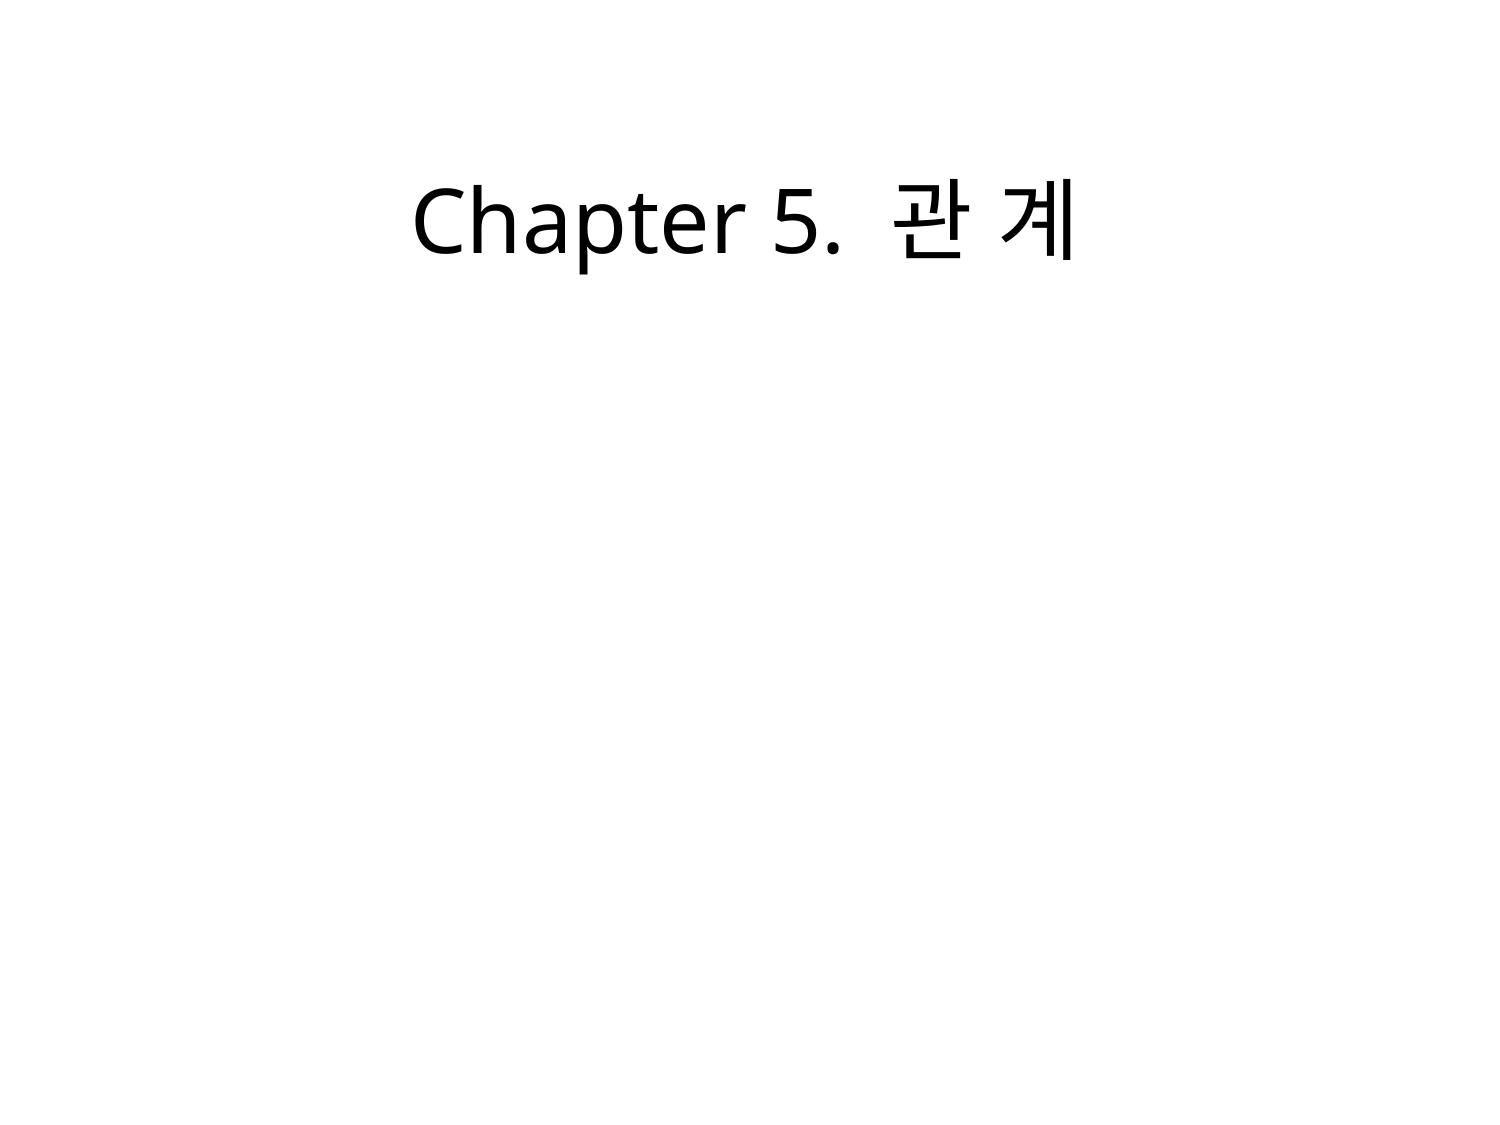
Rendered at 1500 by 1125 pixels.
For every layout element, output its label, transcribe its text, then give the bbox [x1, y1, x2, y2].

text_box Chapter 5. 관 계 [395, 156, 1500, 399]
